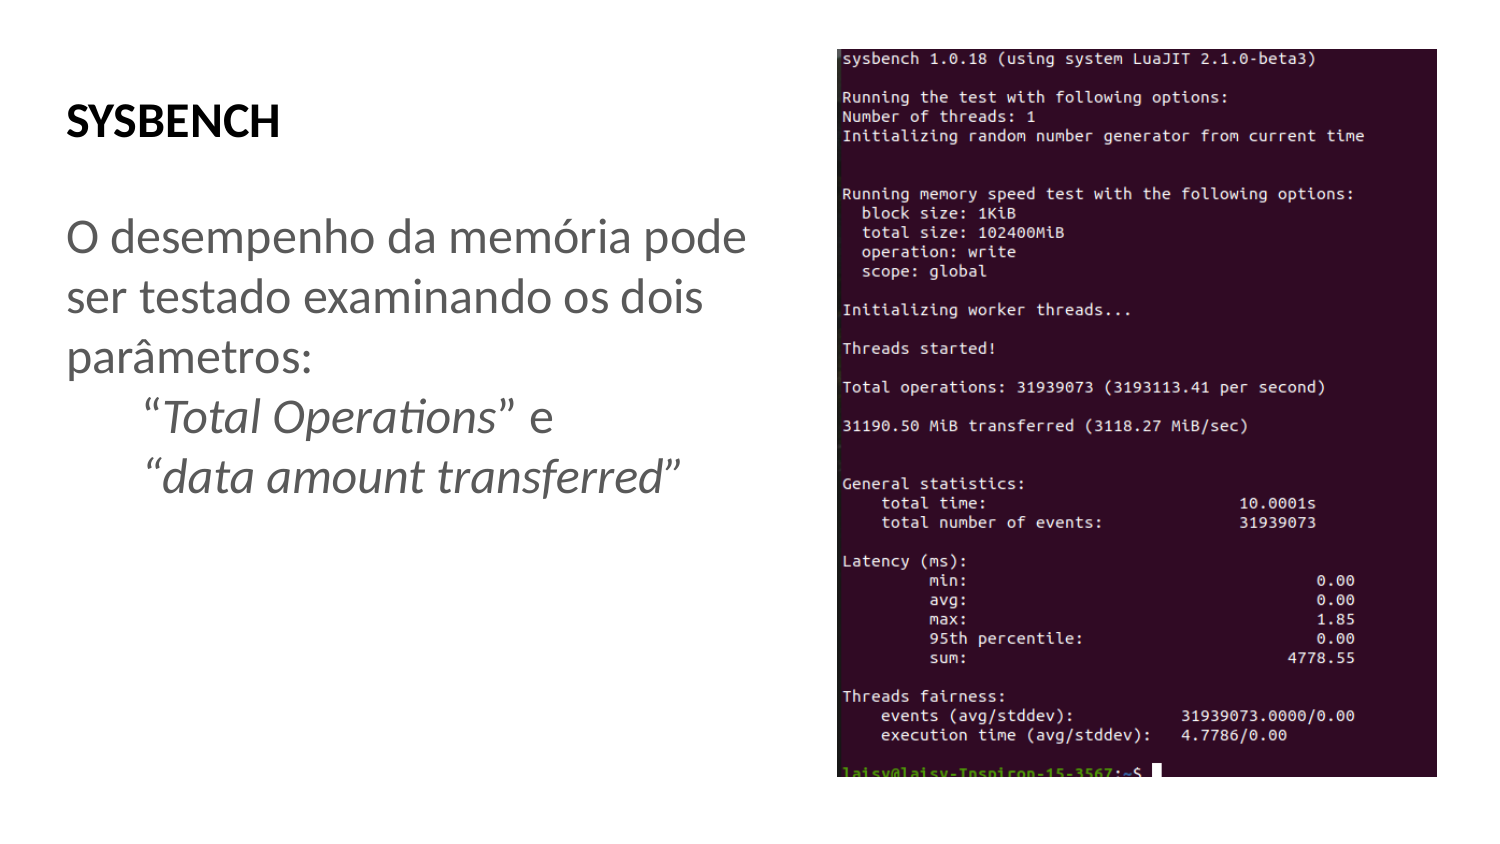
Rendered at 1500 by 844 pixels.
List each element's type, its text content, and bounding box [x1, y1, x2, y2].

list O desempenho da memória pode ser testado examinando os dois parâmetros: “Total Operations” e “data amount transferred” [51, 189, 799, 750]
title SYSBENCH [51, 72, 832, 167]
title SYSBENCH [1440, 72, 1449, 167]
picture [837, 49, 1437, 778]
